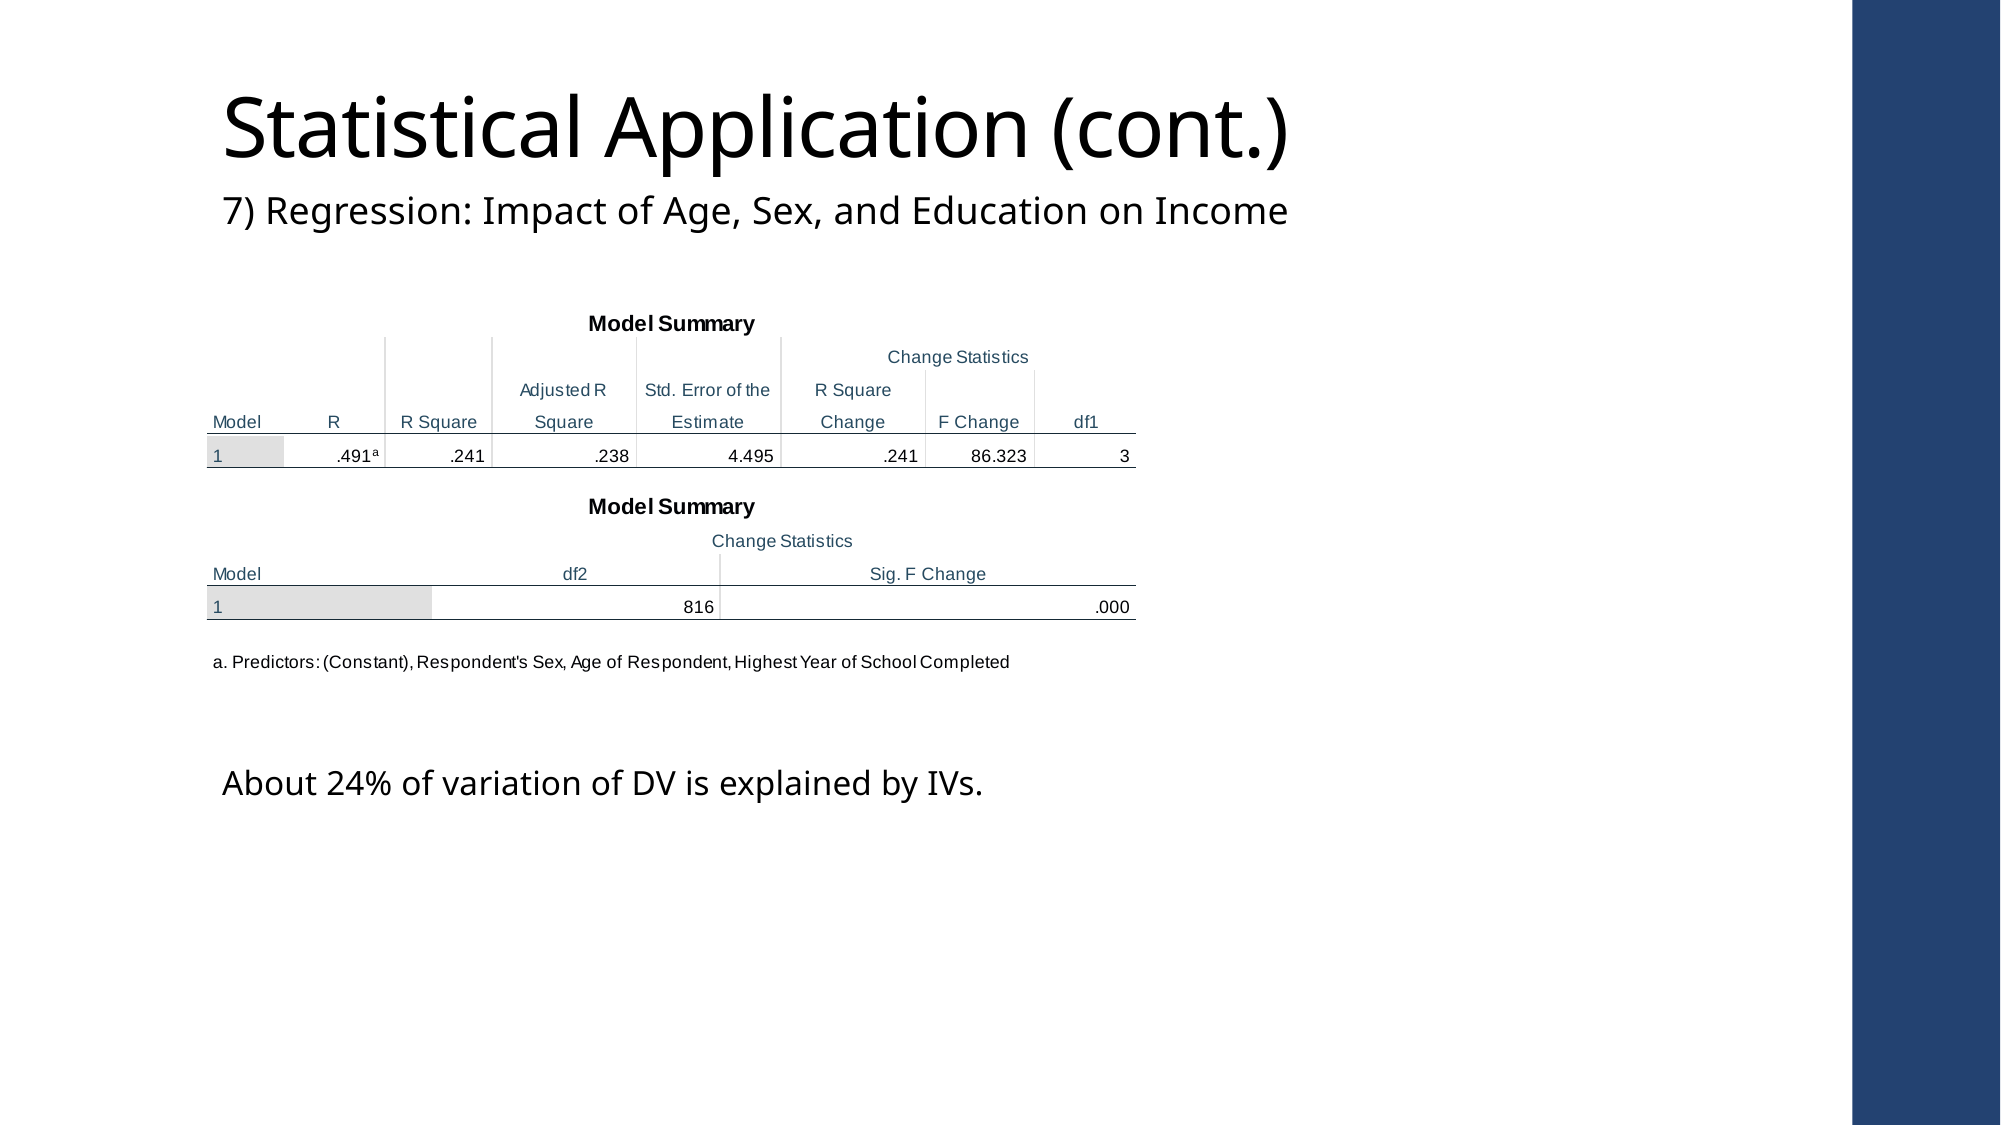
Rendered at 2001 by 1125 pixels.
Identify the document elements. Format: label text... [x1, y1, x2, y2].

list 7) Regression: Impact of Age, Sex, and Education on Income About 24% of variation of DV is explained by IVs. [206, 182, 1617, 1014]
picture [206, 305, 1137, 697]
title Statistical Application (cont.) [206, 60, 1797, 183]
